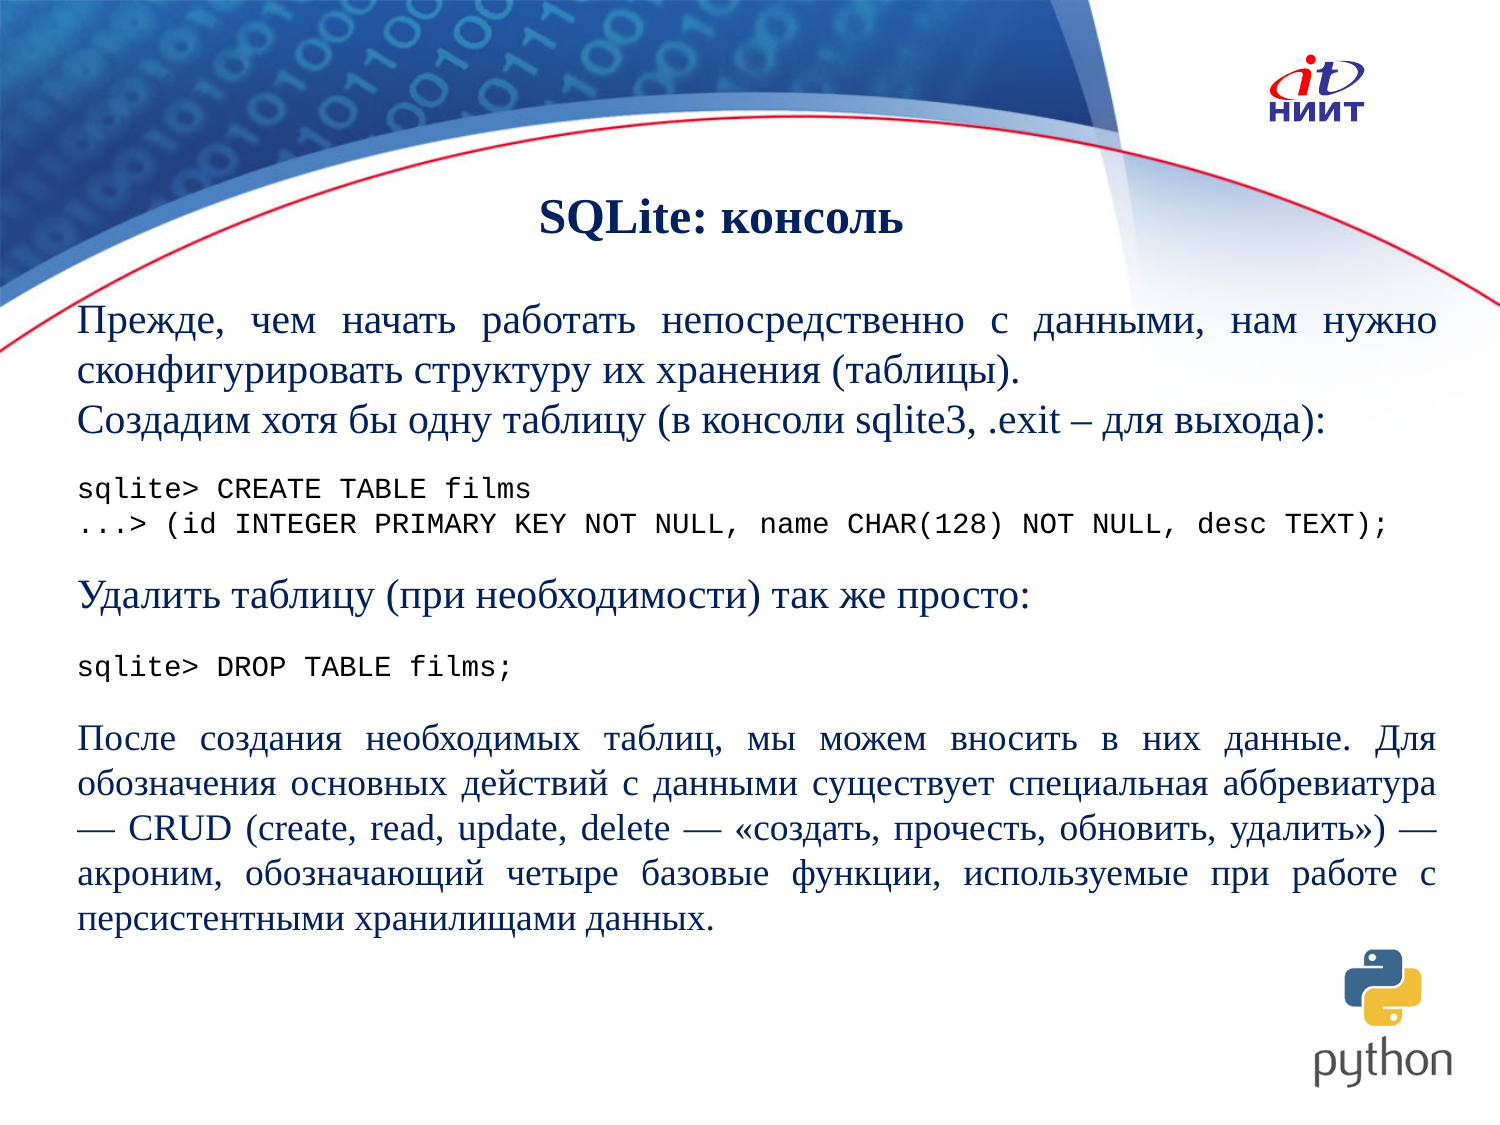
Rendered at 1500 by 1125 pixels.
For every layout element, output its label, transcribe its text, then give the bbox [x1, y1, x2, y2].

title SQLite: консоль [277, 172, 1165, 255]
text_box После создания необходимых таблиц, мы можем вносить в них данные. Для обозначения основных действий с данными существует специальная аббревиатура — CRUD (create, read, update, delete — «создать, прочесть, обновить, удалить») — акроним, обозначающий четыре базовые функции, используемые при работе с персистентными хранилищами данных. [62, 705, 1453, 946]
text_box sqlite> DROP TABLE films; [61, 639, 530, 690]
picture [0, 0, 1500, 1125]
text_box sqlite> CREATE TABLE films ...> (id INTEGER PRIMARY KEY NOT NULL, name CHAR(128) NOT NULL, desc TEXT); [62, 461, 1453, 547]
text_box Удалить таблицу (при необходимости) так же просто: [62, 559, 1433, 624]
text_box Прежде, чем начать работать непосредственно с данными, нам нужно сконфигурировать структуру их хранения (таблицы). Создадим хотя бы одну таблицу (в консоли sqlite3, .exit – для выхода): [62, 284, 1453, 449]
